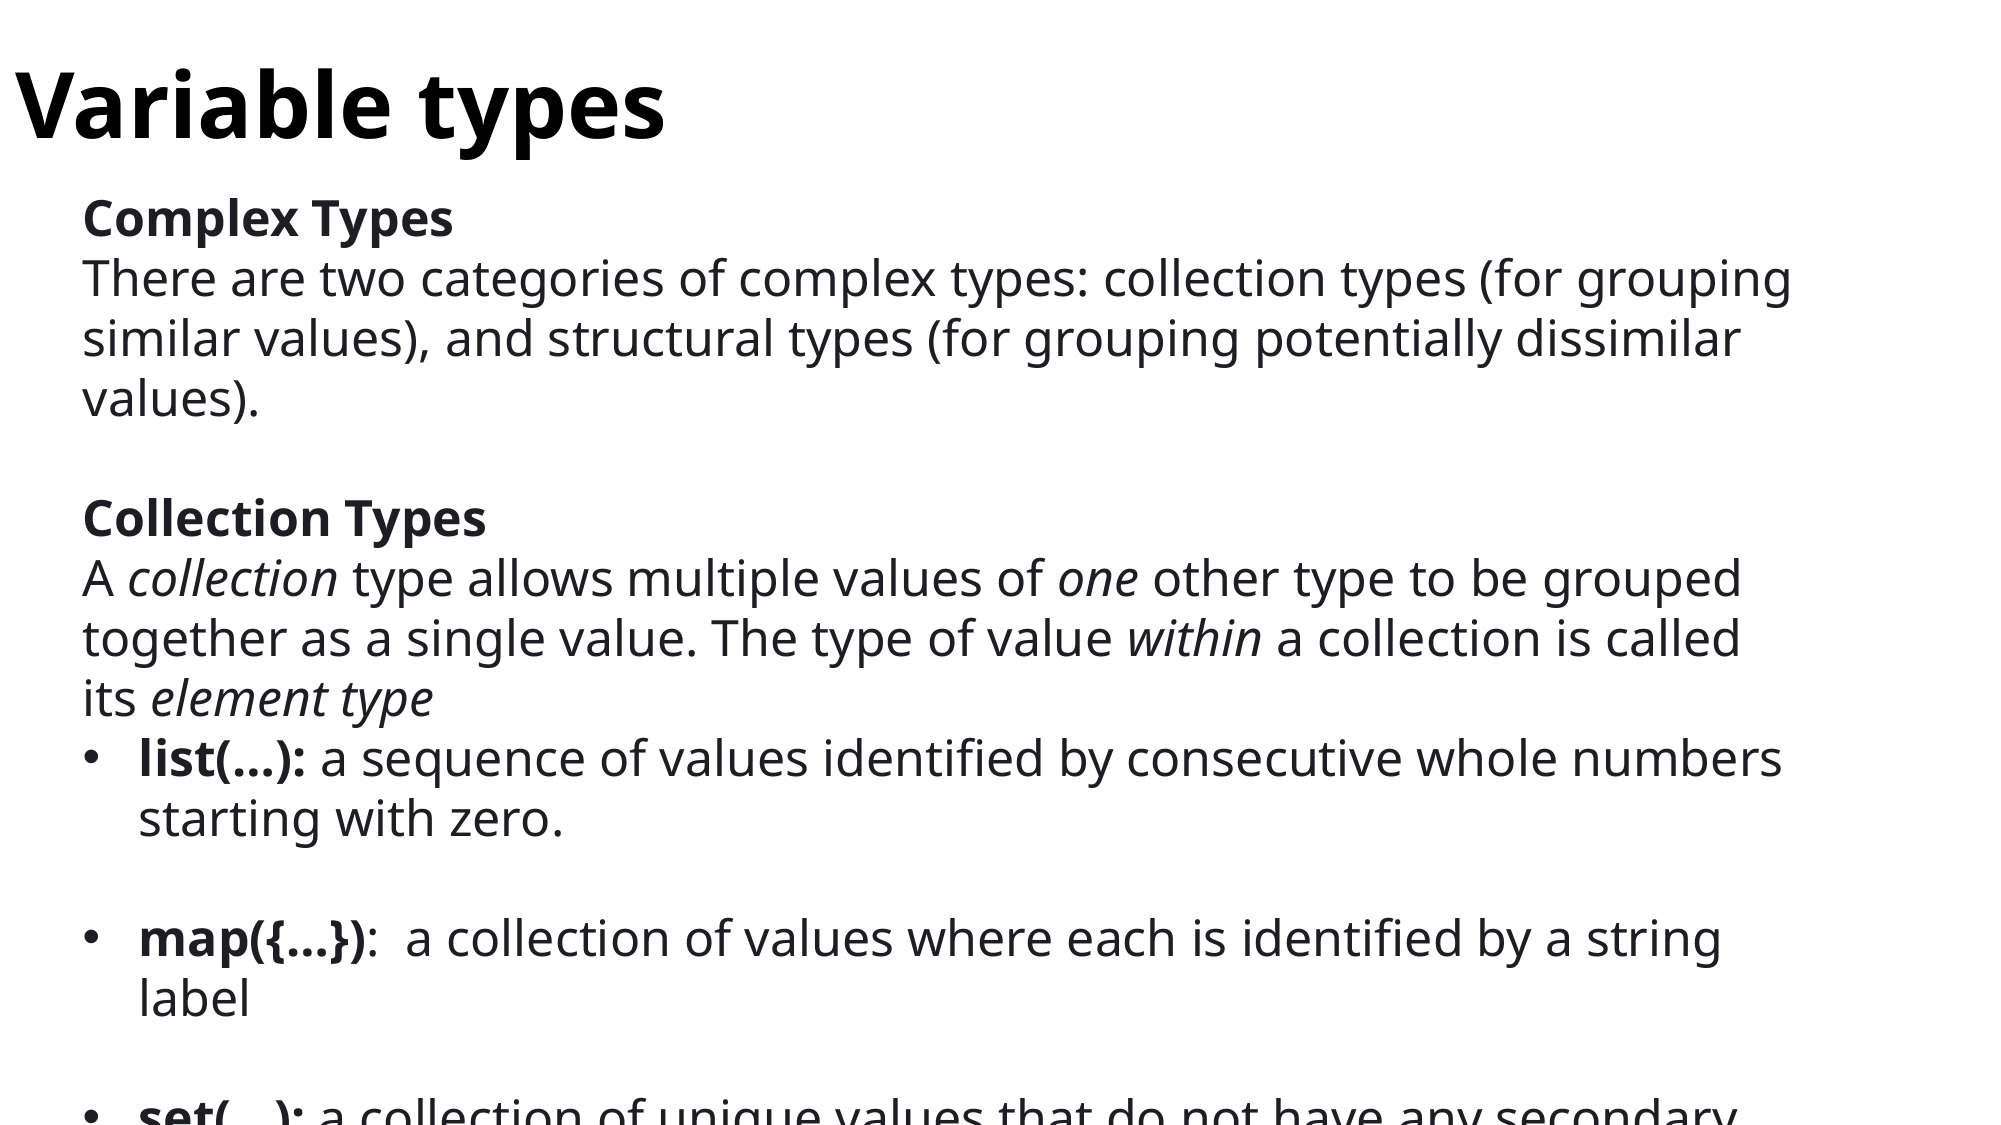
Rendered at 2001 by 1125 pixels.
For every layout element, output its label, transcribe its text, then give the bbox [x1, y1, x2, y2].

text_box Complex Types There are two categories of complex types: collection types (for grouping similar values), and structural types (for grouping potentially dissimilar values). Collection Types A collection type allows multiple values of one other type to be grouped together as a single value. The type of value within a collection is called its element type list(…): a sequence of values identified by consecutive whole numbers starting with zero. map({…}): a collection of values where each is identified by a string label set(…): a collection of unique values that do not have any secondary identifiers or ordering. [67, 178, 1856, 1125]
title Variable types [0, 0, 1725, 218]
